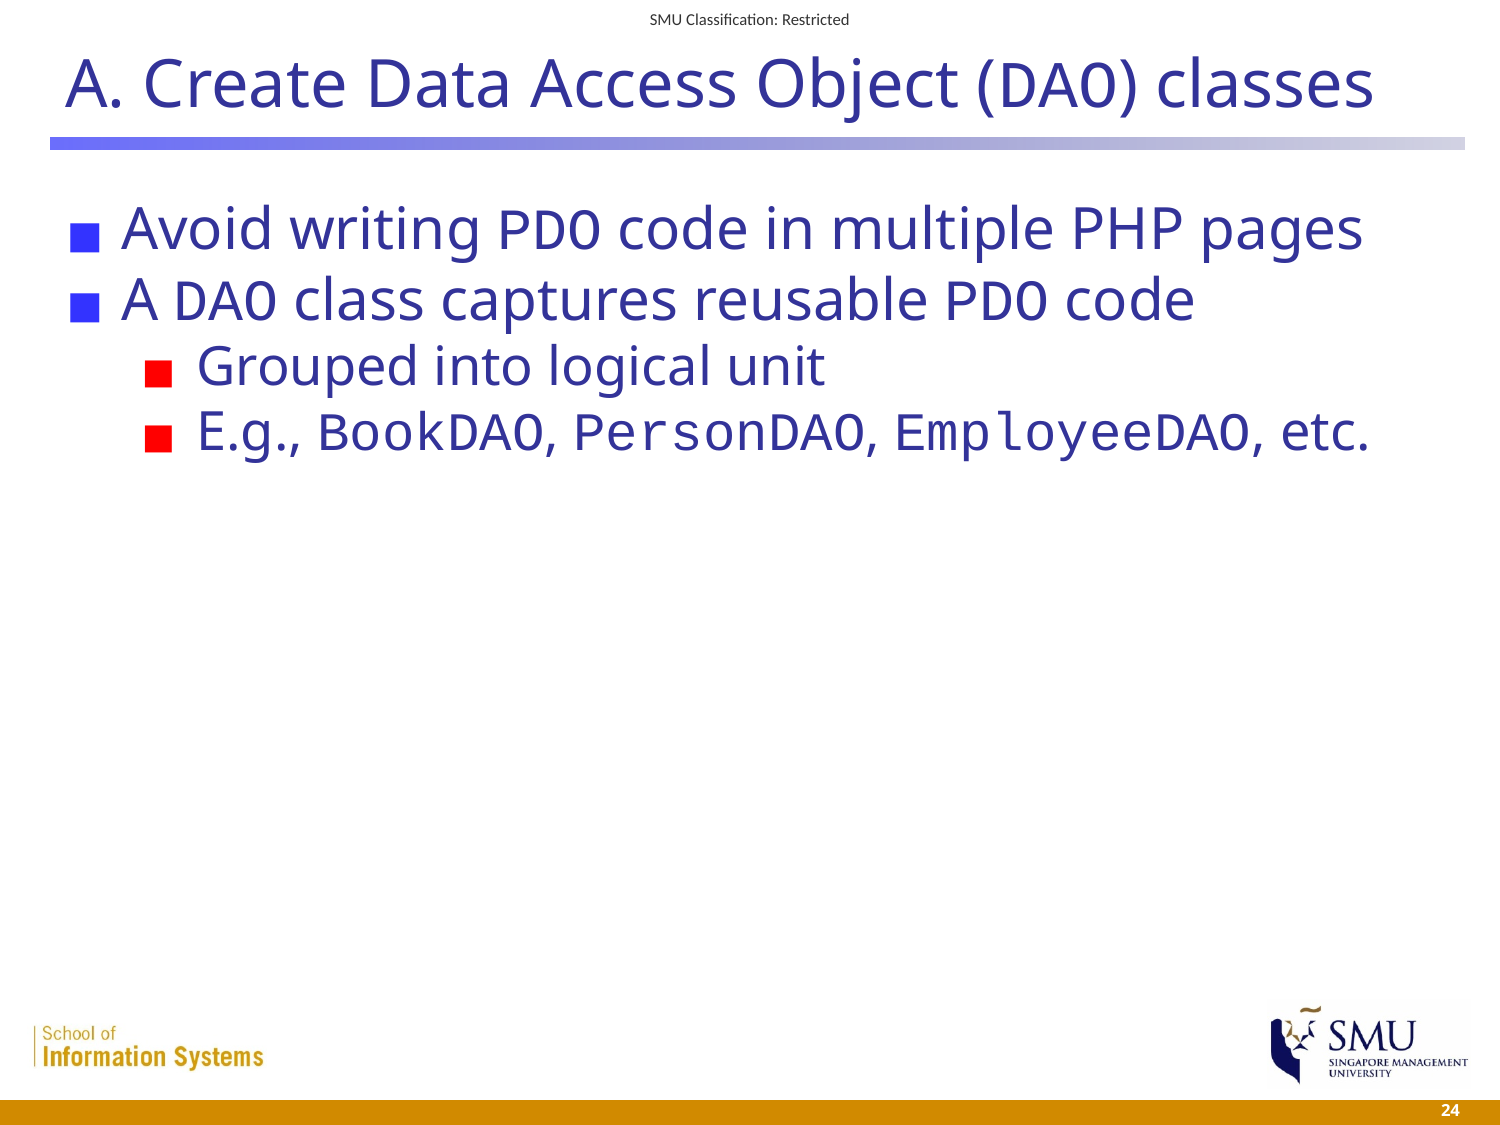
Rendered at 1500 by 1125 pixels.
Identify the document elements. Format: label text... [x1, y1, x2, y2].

title A. Create Data Access Object (DAO) classes [50, 24, 1463, 138]
slide_number 24 [1262, 1072, 1475, 1123]
picture [27, 1012, 267, 1073]
list Avoid writing PDO code in multiple PHP pages A DAO class captures reusable PDO code Grouped into logical unit E.g., BookDAO, PersonDAO, EmployeeDAO, etc. [50, 176, 1463, 1063]
picture [1267, 999, 1471, 1072]
